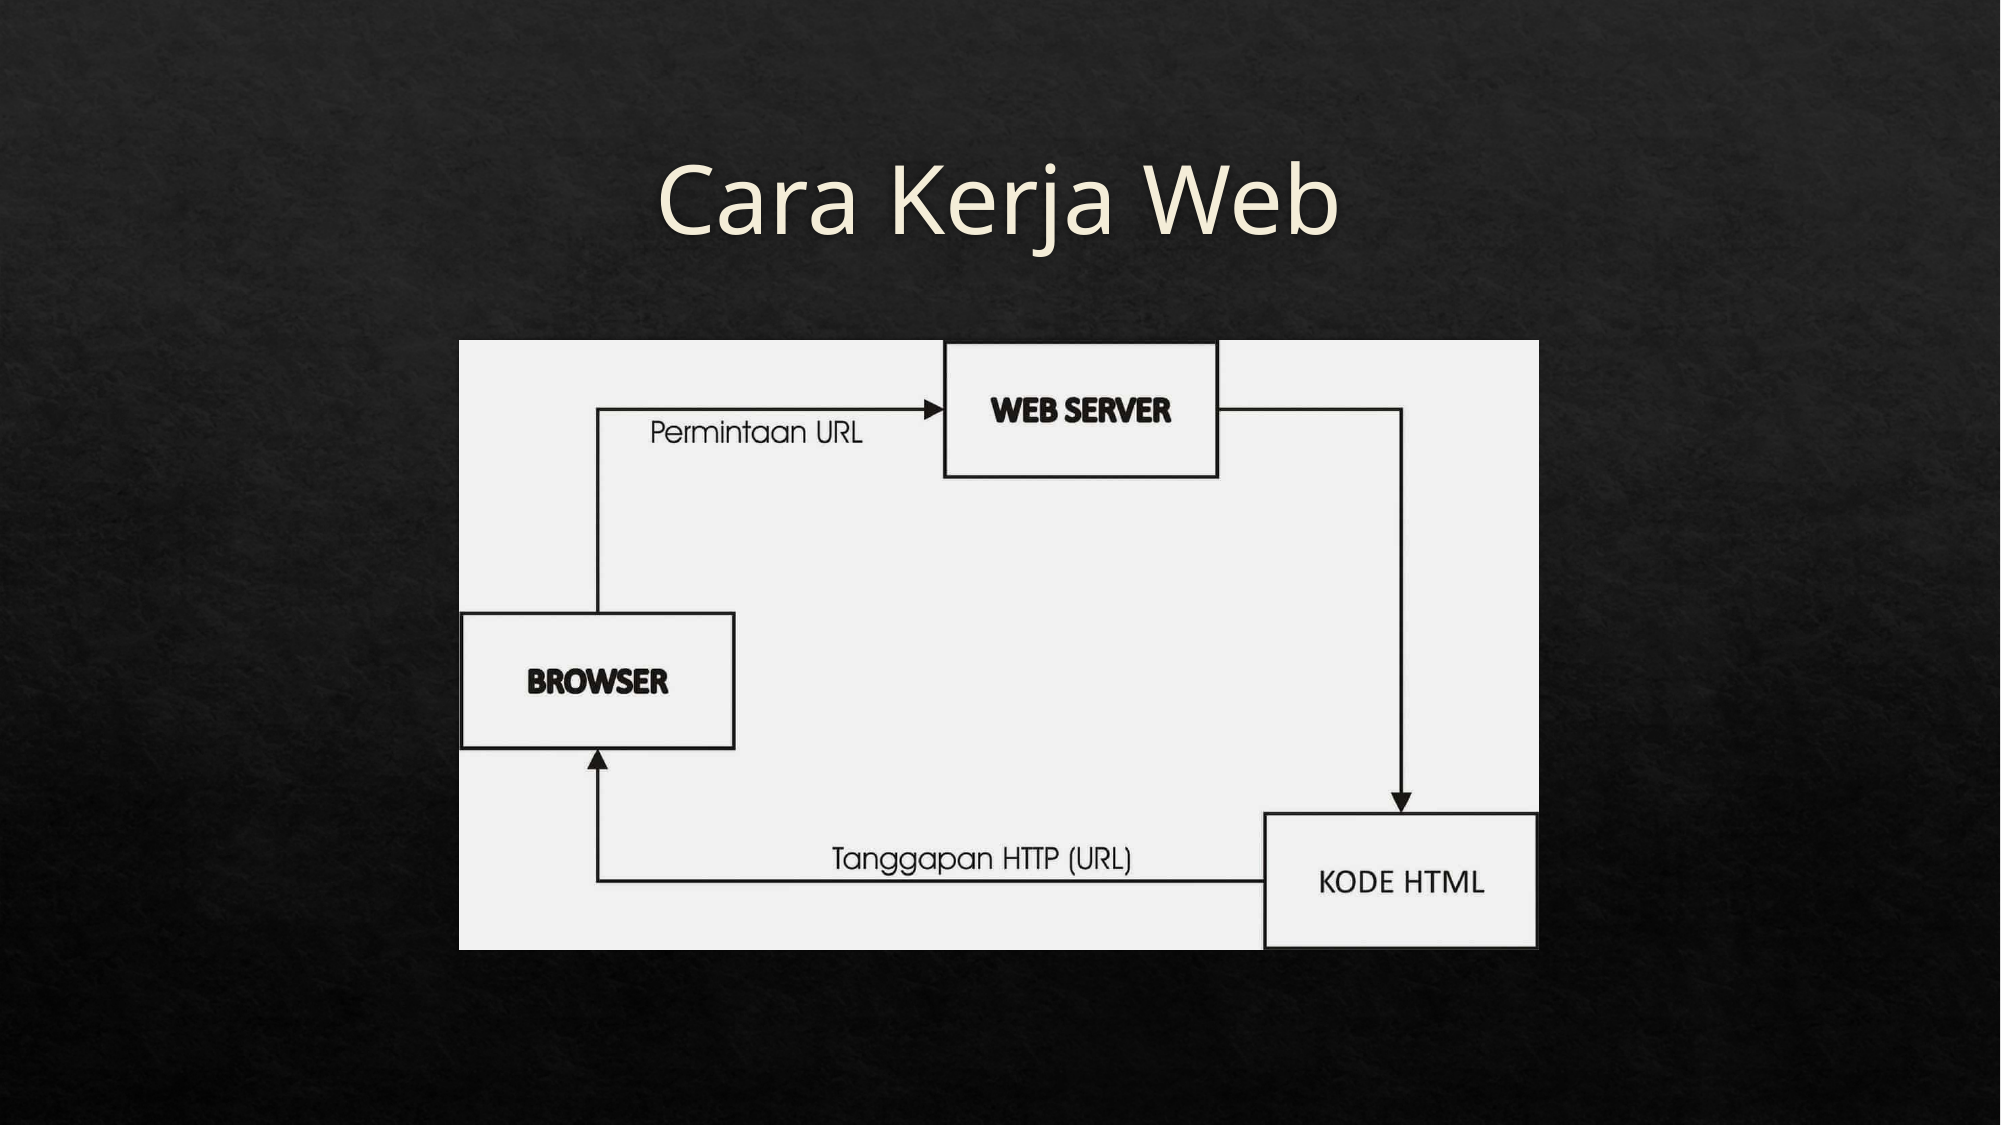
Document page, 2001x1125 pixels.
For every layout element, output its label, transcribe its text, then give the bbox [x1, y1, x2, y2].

title Cara Kerja Web [149, 99, 1849, 307]
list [459, 340, 1540, 951]
